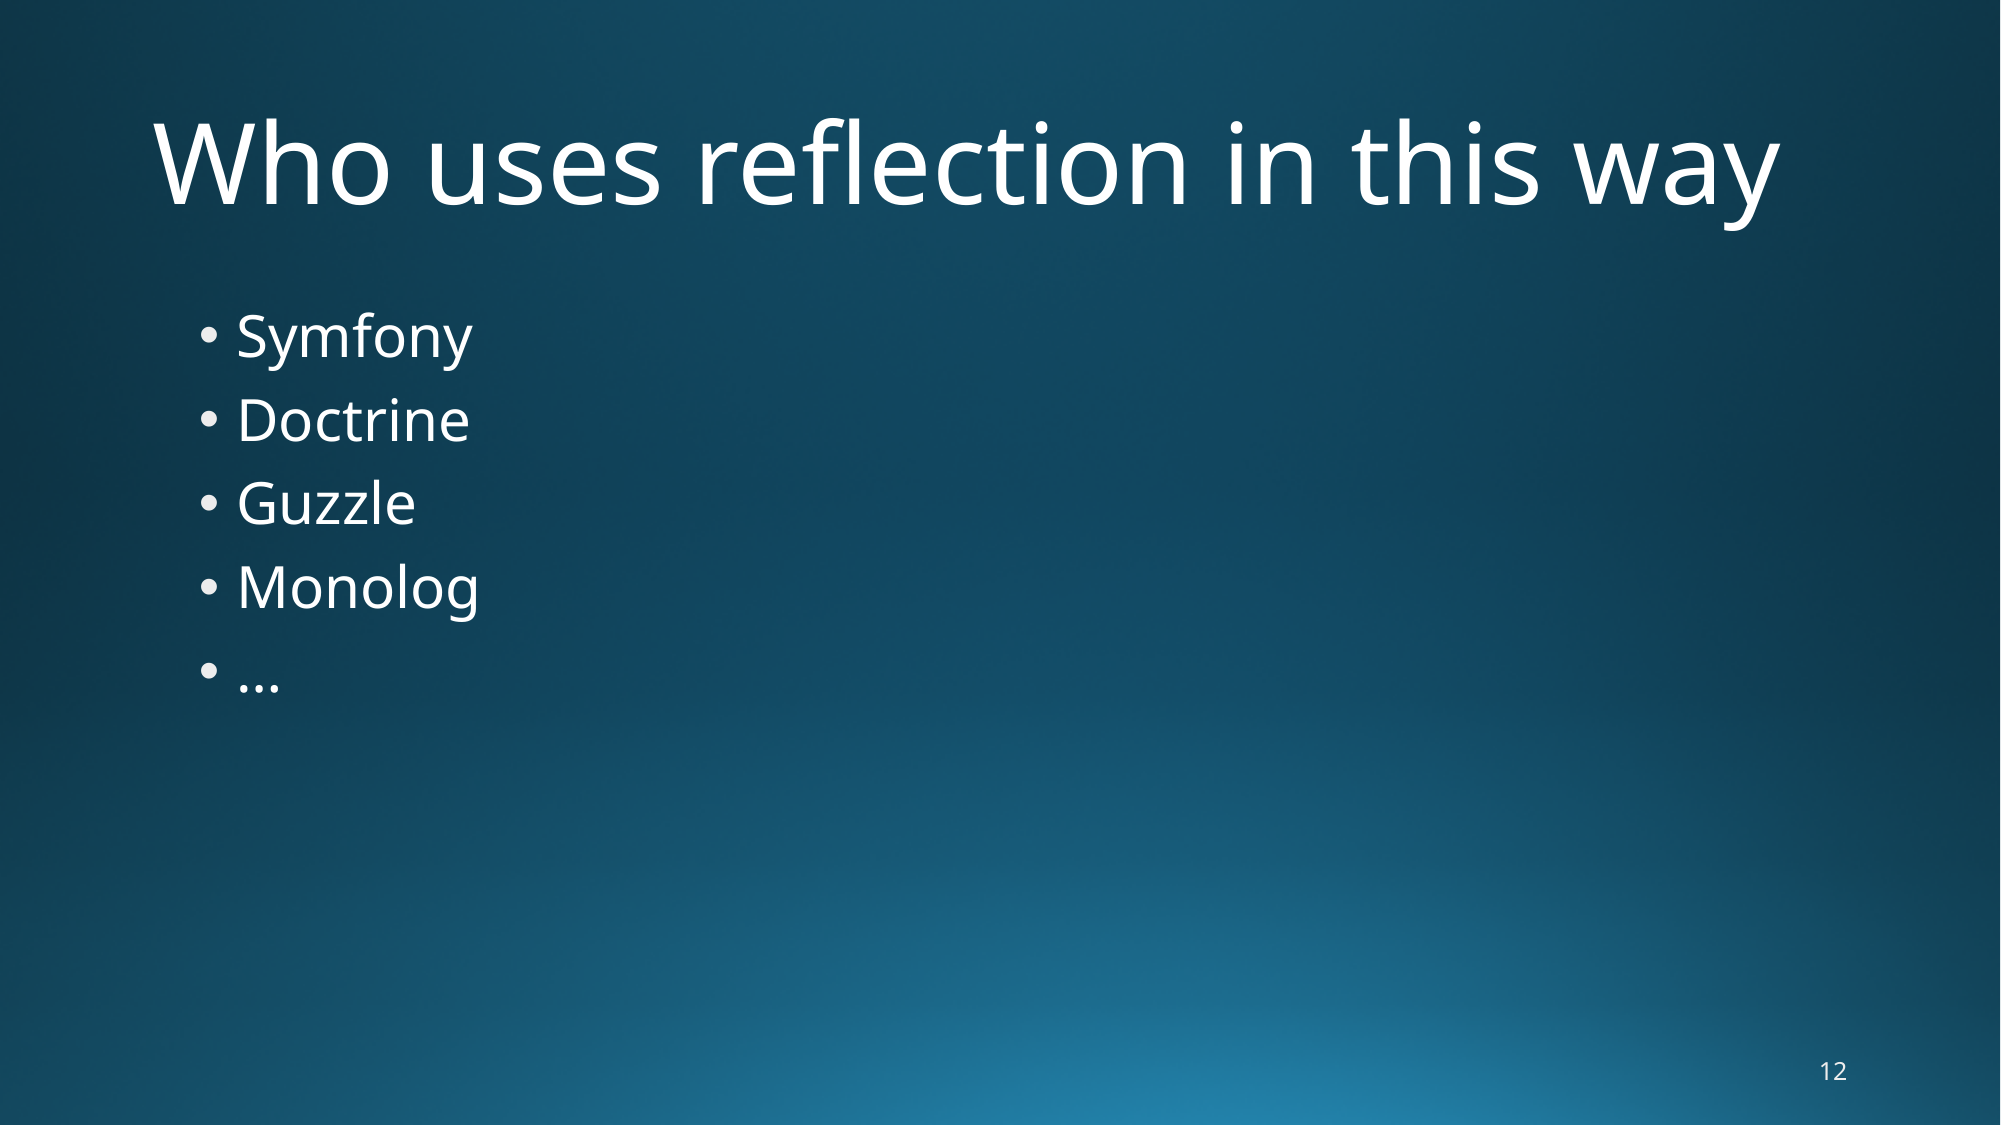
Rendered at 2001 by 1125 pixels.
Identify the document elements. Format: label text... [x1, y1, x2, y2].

title Who uses reflection in this way [137, 59, 1863, 278]
slide_number 12 [1412, 1042, 1863, 1103]
list Symfony Doctrine Guzzle Monolog … [183, 299, 1863, 1014]
picture [0, 0, 2001, 1125]
